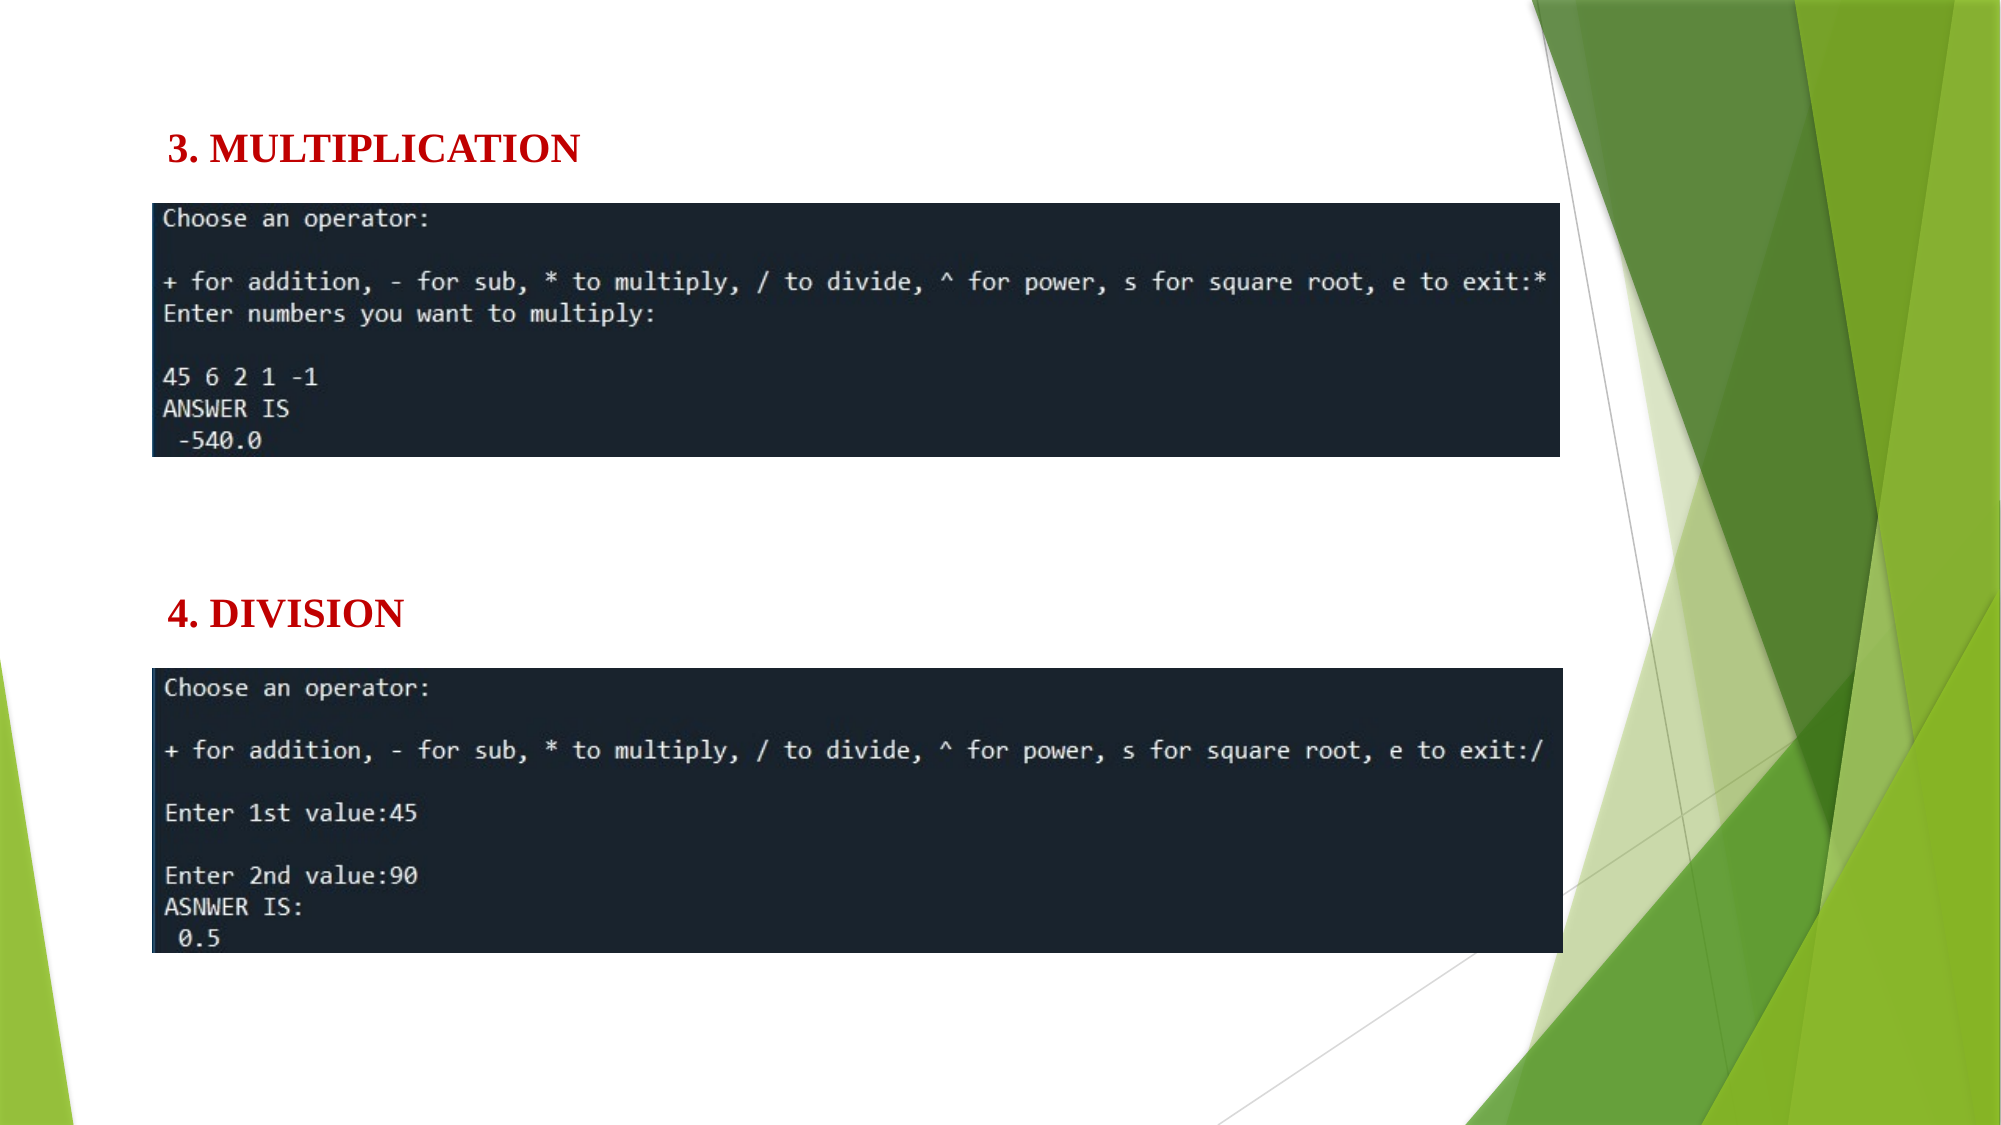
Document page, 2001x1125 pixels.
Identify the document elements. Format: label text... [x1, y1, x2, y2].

text_box 4. DIVISION [152, 578, 1160, 643]
picture [152, 667, 1563, 954]
text_box 3. MULTIPLICATION [152, 113, 1160, 179]
picture [152, 203, 1560, 457]
